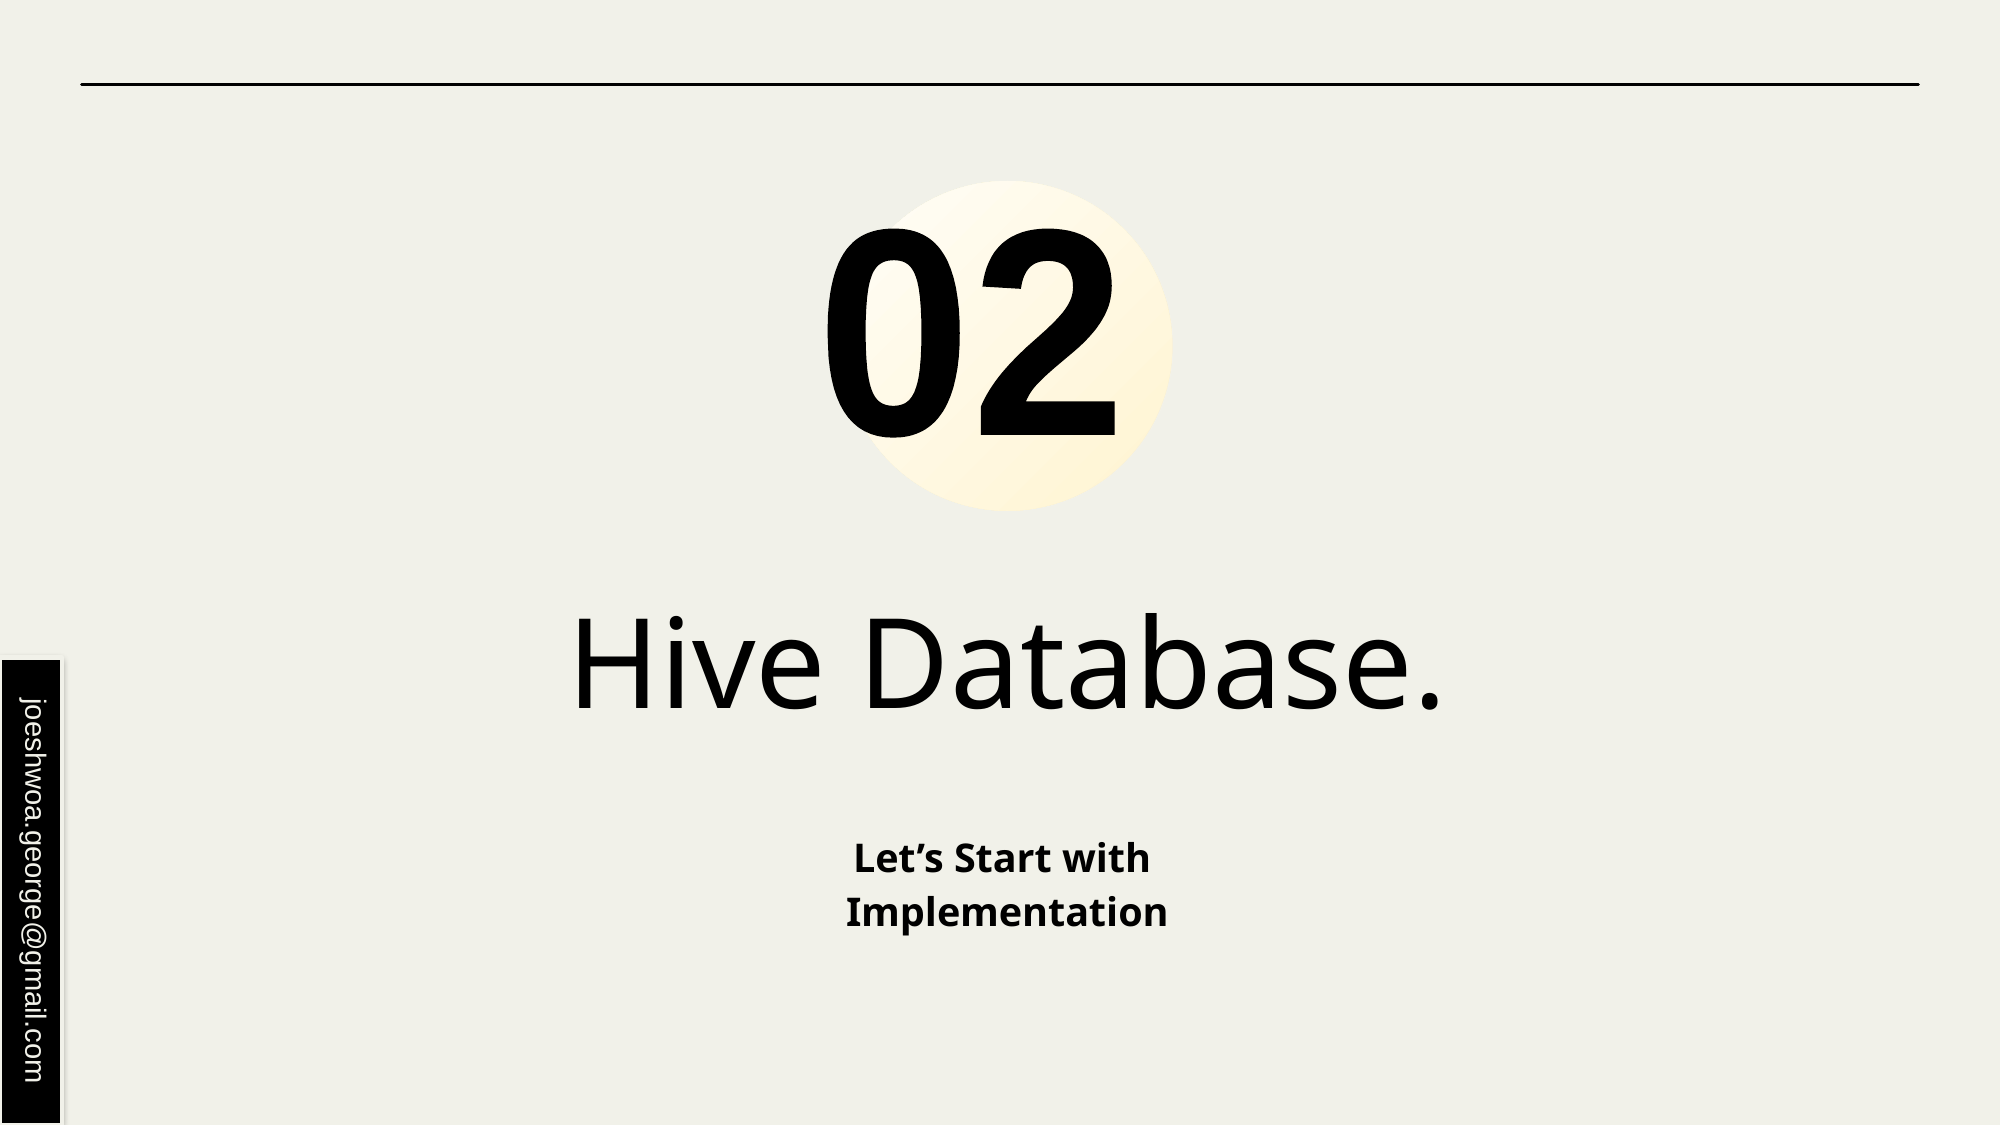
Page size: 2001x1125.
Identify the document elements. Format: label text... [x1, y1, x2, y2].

title Hive Database. [96, 553, 1919, 763]
text_box [842, 181, 1173, 511]
text_box joeshwoa.george@gmail.com [0, 655, 64, 1125]
list Let’s Start with Implementation [96, 805, 1919, 931]
